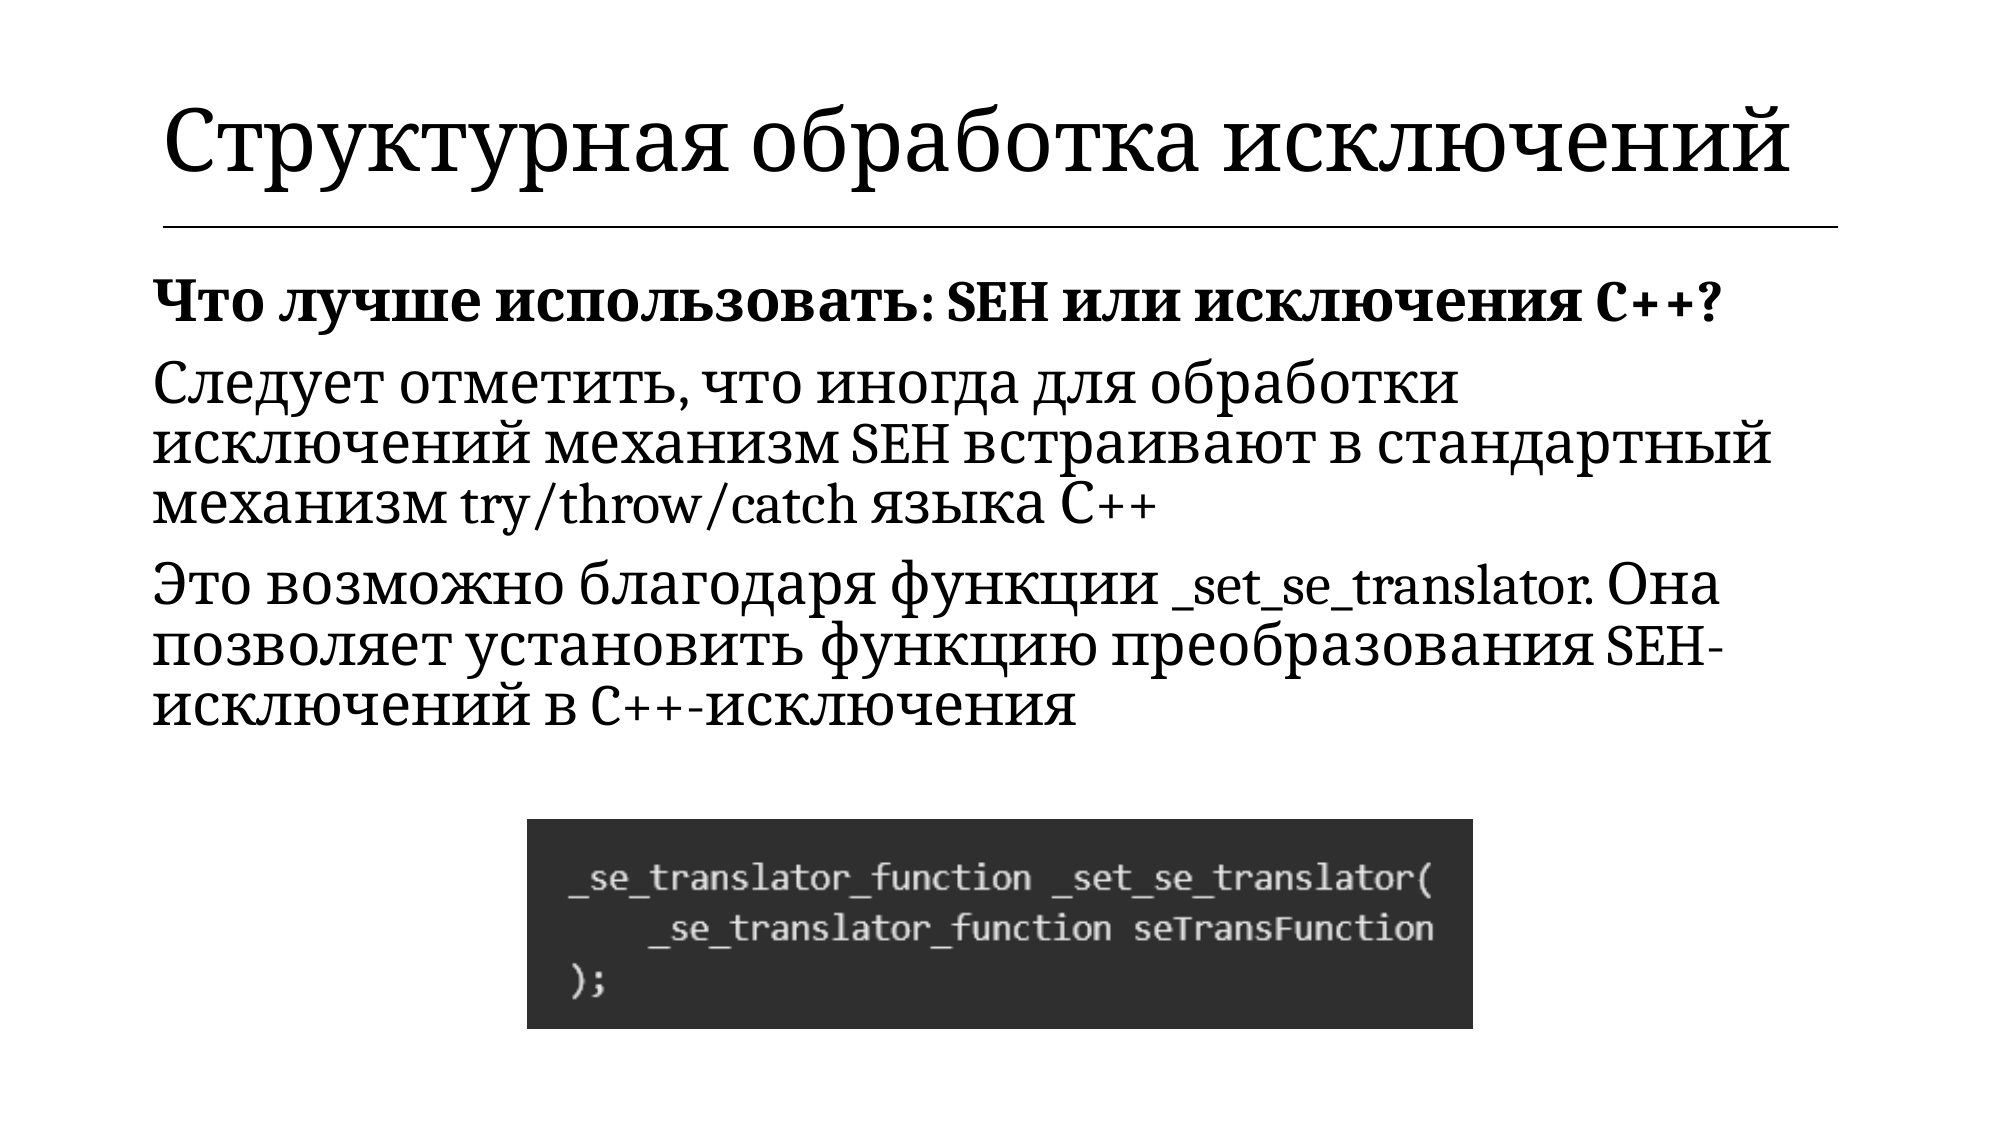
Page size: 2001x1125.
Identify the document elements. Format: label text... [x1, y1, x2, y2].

list Что лучше использовать: SEH или исключения C++? Следует отметить, что иногда для обработки исключений механизм SEH встраивают в стандартный механизм try/throw/catch языка С++ Это возможно благодаря функции _set_se_translator. Она позволяет установить функцию преобразования SEH-исключений в C++-исключения [137, 266, 1865, 1107]
table_header Структурная обработка исключений [163, 60, 1838, 226]
picture [527, 819, 1473, 1029]
